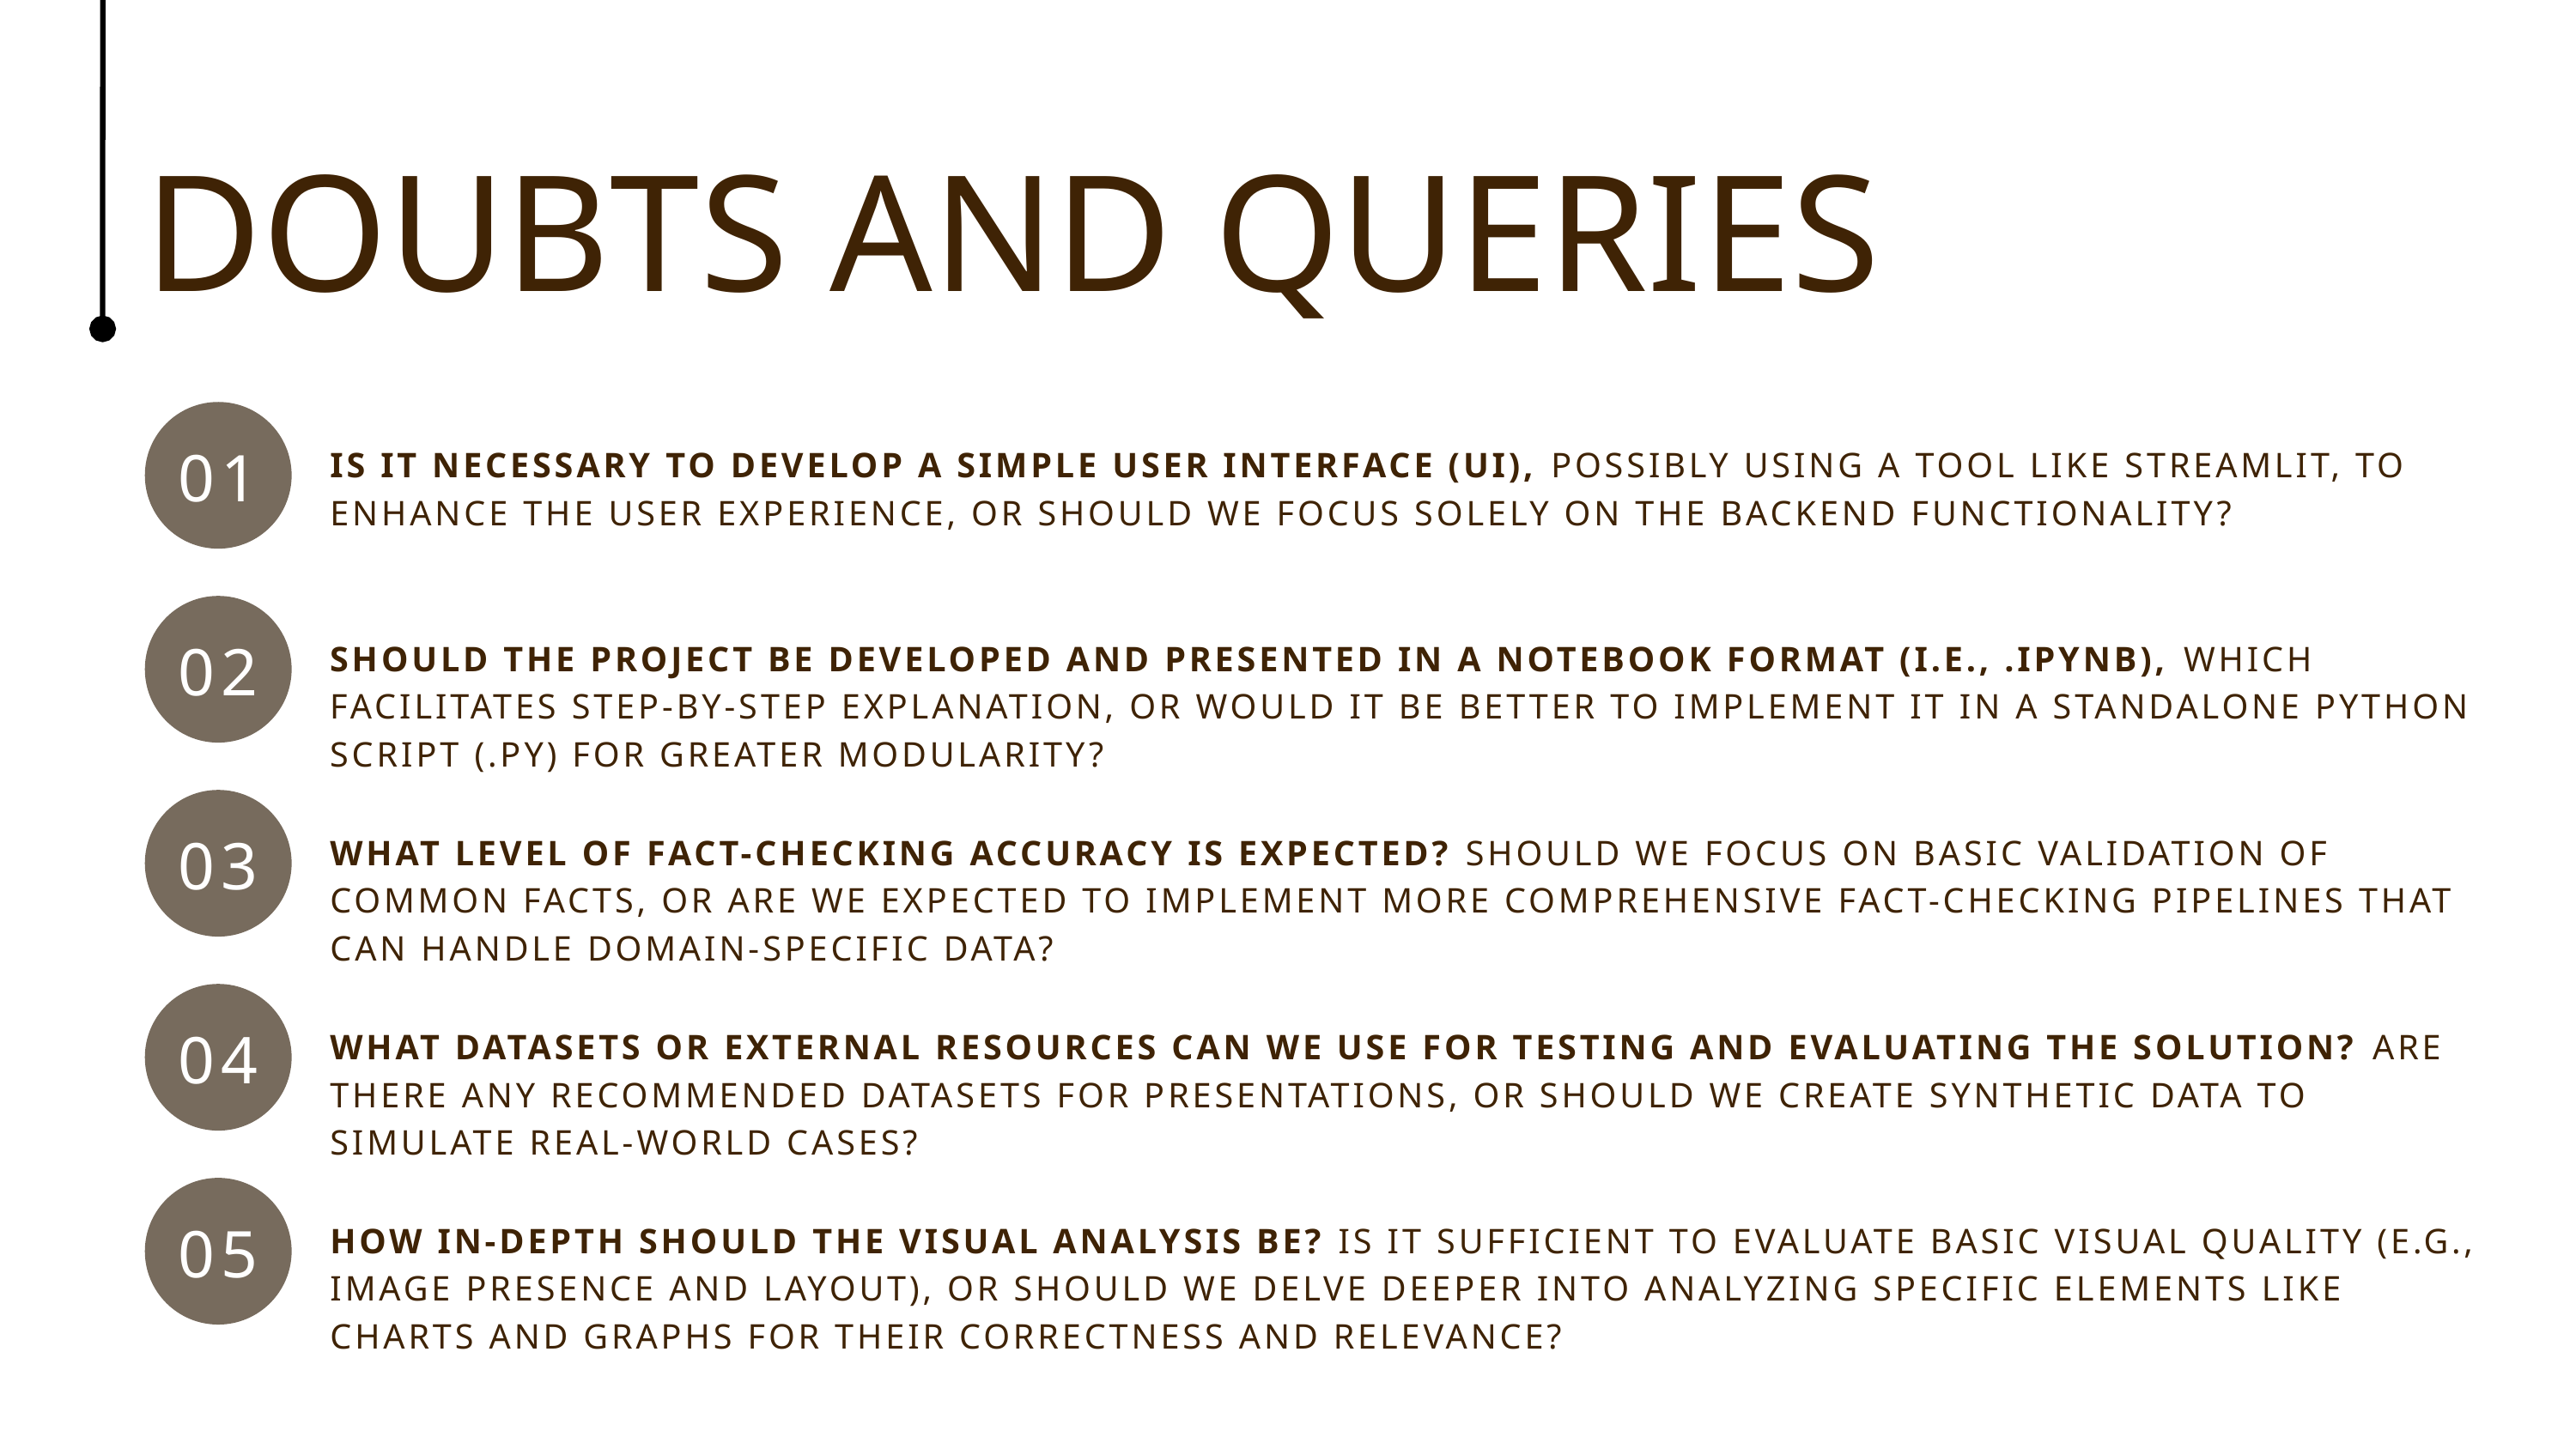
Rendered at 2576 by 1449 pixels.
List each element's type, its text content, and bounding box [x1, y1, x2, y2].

text_box SHOULD THE PROJECT BE DEVELOPED AND PRESENTED IN A NOTEBOOK FORMAT (I.E., .IPYNB), WHICH FACILITATES STEP-BY-STEP EXPLANATION, OR WOULD IT BE BETTER TO IMPLEMENT IT IN A STANDALONE PYTHON SCRIPT (.PY) FOR GREATER MODULARITY? [330, 631, 2528, 814]
text_box WHAT DATASETS OR EXTERNAL RESOURCES CAN WE USE FOR TESTING AND EVALUATING THE SOLUTION? ARE THERE ANY RECOMMENDED DATASETS FOR PRESENTATIONS, OR SHOULD WE CREATE SYNTHETIC DATA TO SIMULATE REAL-WORLD CASES? [330, 1019, 2487, 1210]
text_box HOW IN-DEPTH SHOULD THE VISUAL ANALYSIS BE? IS IT SUFFICIENT TO EVALUATE BASIC VISUAL QUALITY (E.G., IMAGE PRESENCE AND LAYOUT), OR SHOULD WE DELVE DEEPER INTO ANALYZING SPECIFIC ELEMENTS LIKE CHARTS AND GRAPHS FOR THEIR CORRECTNESS AND RELEVANCE? [330, 1213, 2487, 1404]
text_box DOUBTS AND QUERIES [144, 146, 1908, 324]
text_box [144, 1177, 292, 1325]
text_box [144, 595, 292, 743]
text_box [144, 401, 292, 549]
text_box IS IT NECESSARY TO DEVELOP A SIMPLE USER INTERFACE (UI), POSSIBLY USING A TOOL LIKE STREAMLIT, TO ENHANCE THE USER EXPERIENCE, OR SHOULD WE FOCUS SOLELY ON THE BACKEND FUNCTIONALITY? [330, 437, 2432, 580]
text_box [144, 983, 292, 1131]
text_box WHAT LEVEL OF FACT-CHECKING ACCURACY IS EXPECTED? SHOULD WE FOCUS ON BASIC VALIDATION OF COMMON FACTS, OR ARE WE EXPECTED TO IMPLEMENT MORE COMPREHENSIVE FACT-CHECKING PIPELINES THAT CAN HANDLE DOMAIN-SPECIFIC DATA? [330, 825, 2487, 1001]
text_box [144, 789, 292, 937]
text_box [94, 0, 112, 338]
